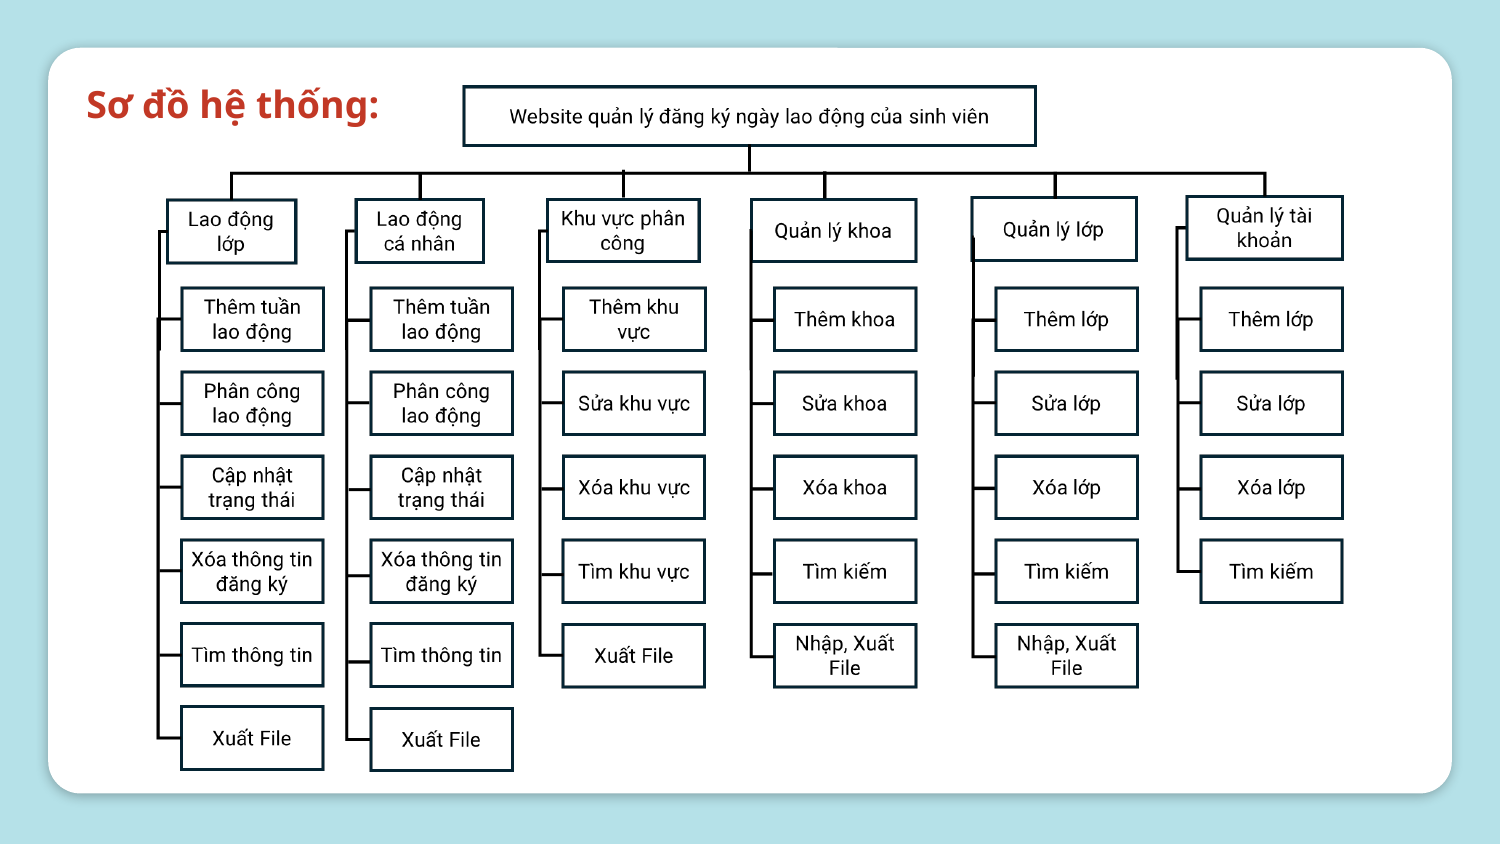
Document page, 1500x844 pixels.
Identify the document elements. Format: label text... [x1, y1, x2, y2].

picture [373, 711, 510, 768]
picture [156, 85, 1344, 773]
picture [1189, 199, 1340, 257]
text_box Sơ đồ hệ thống: [71, 71, 410, 136]
